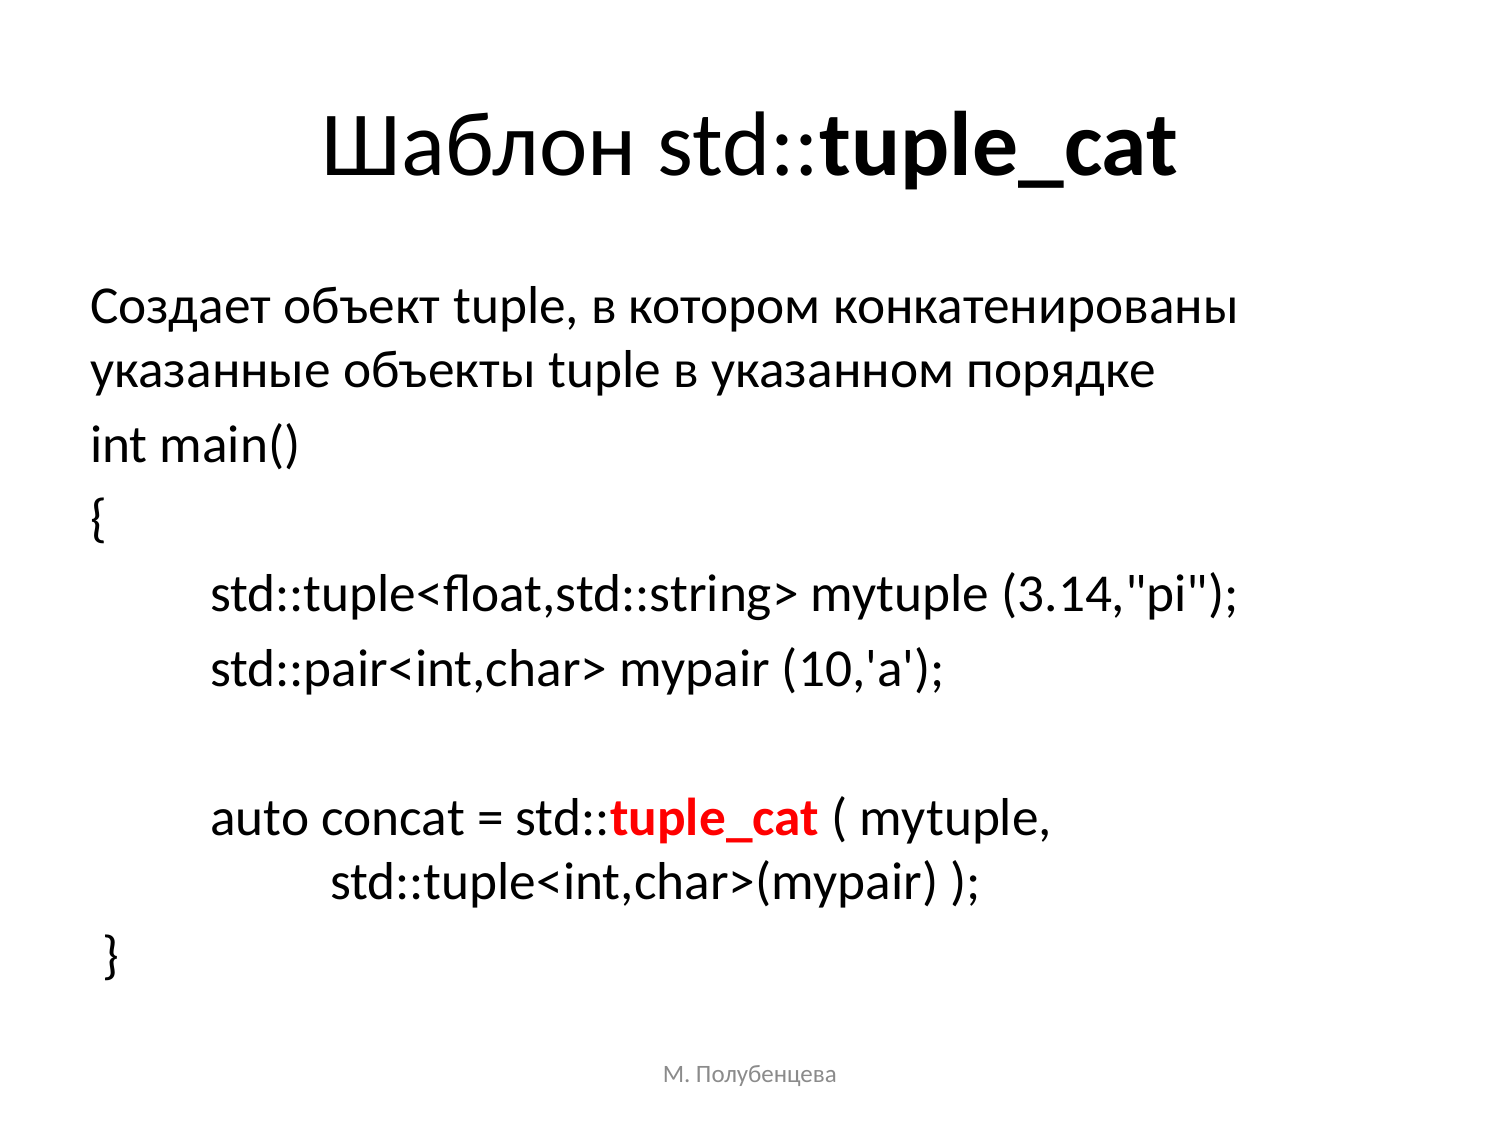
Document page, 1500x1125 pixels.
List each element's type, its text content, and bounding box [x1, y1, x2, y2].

title Шаблон std::tuple_cat [75, 45, 1425, 233]
list Создает объект tuple, в котором конкатенированы указанные объекты tuple в указанном порядке int main() { std::tuple<float,std::string> mytuple (3.14,"pi"); std::pair<int,char> mypair (10,'a'); auto concat = std::tuple_cat ( mytuple, std::tuple<int,char>(mypair) ); } [75, 262, 1425, 1005]
footer М. Полубенцева [512, 1042, 988, 1103]
